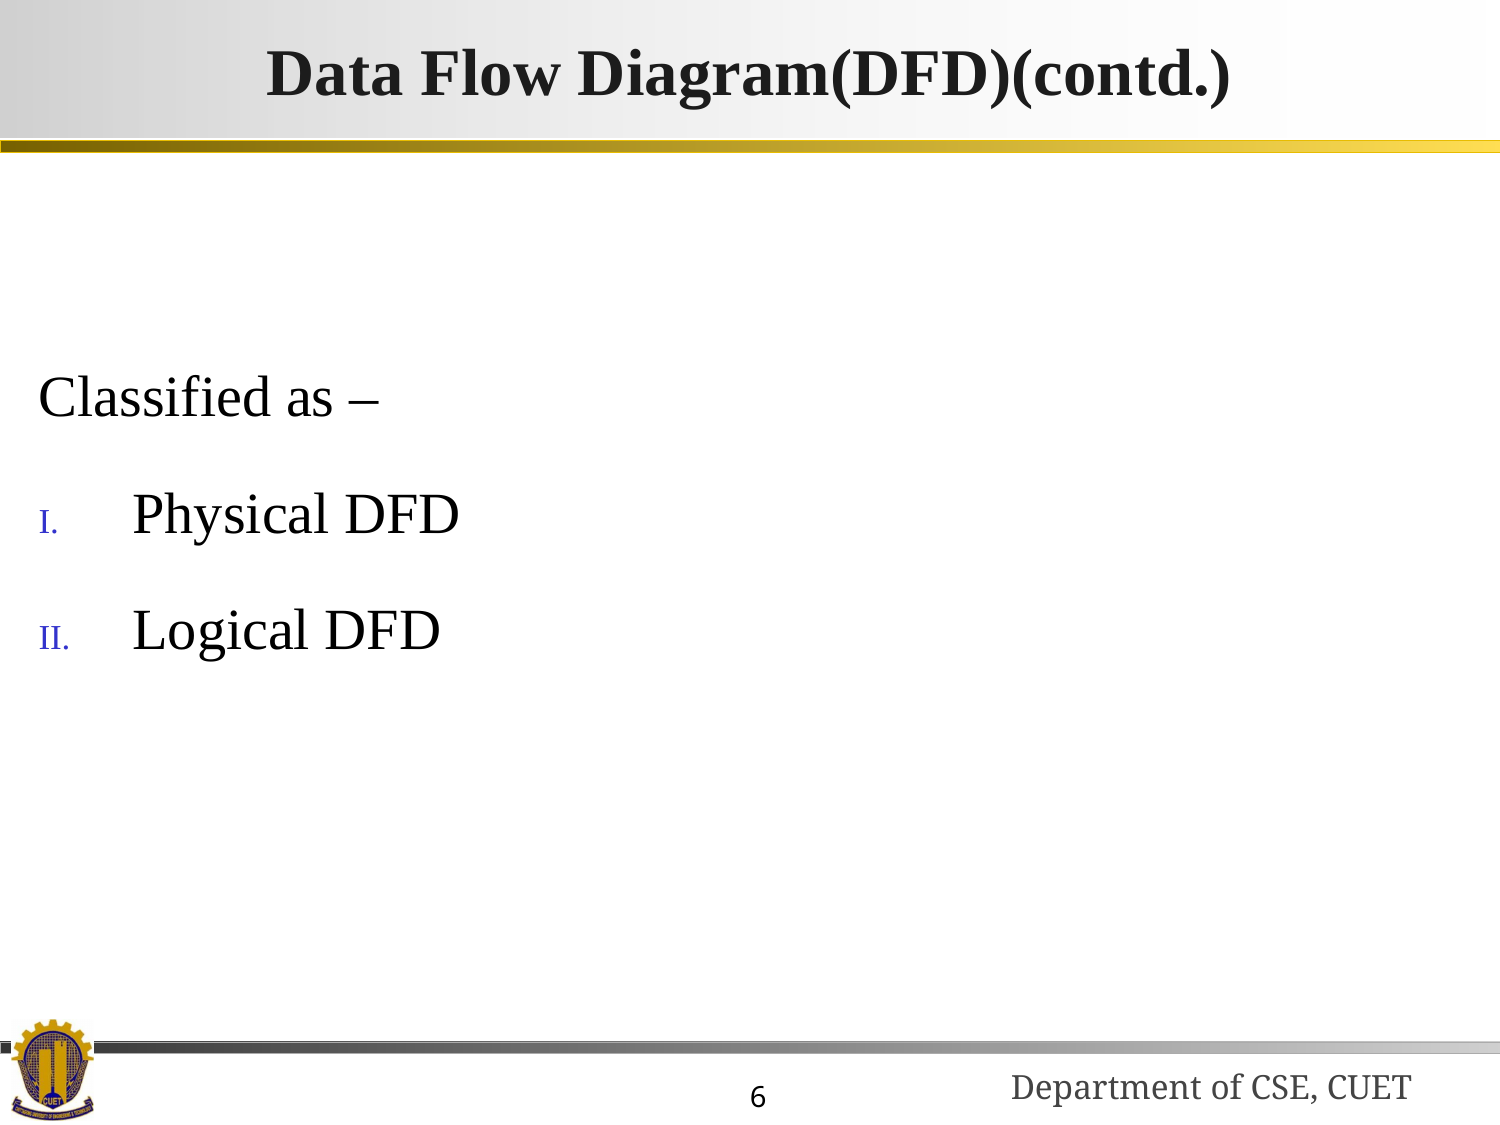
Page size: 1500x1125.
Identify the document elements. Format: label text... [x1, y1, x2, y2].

list Classified as – Physical DFD Logical DFD [23, 152, 1442, 1050]
title Data Flow Diagram(DFD)(contd.) [0, 0, 1500, 138]
picture [11, 1019, 94, 1121]
